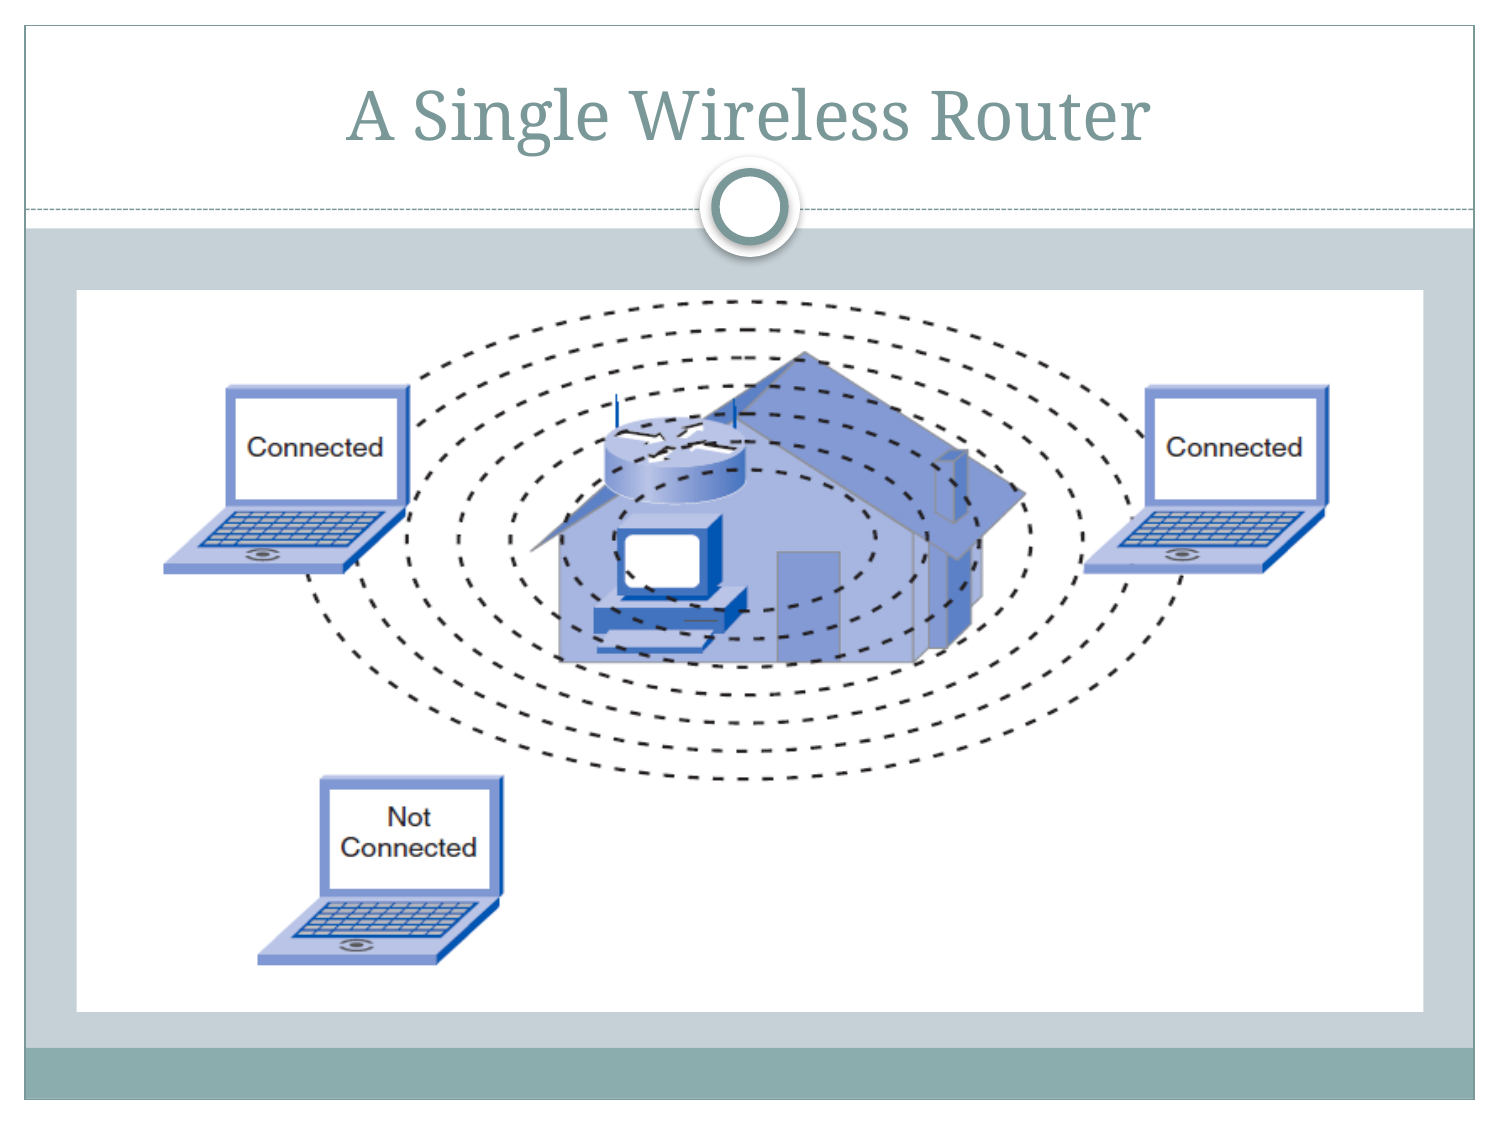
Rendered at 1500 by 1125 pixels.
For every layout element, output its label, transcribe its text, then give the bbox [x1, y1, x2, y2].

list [76, 290, 1424, 1012]
title A Single Wireless Router [49, 37, 1450, 162]
